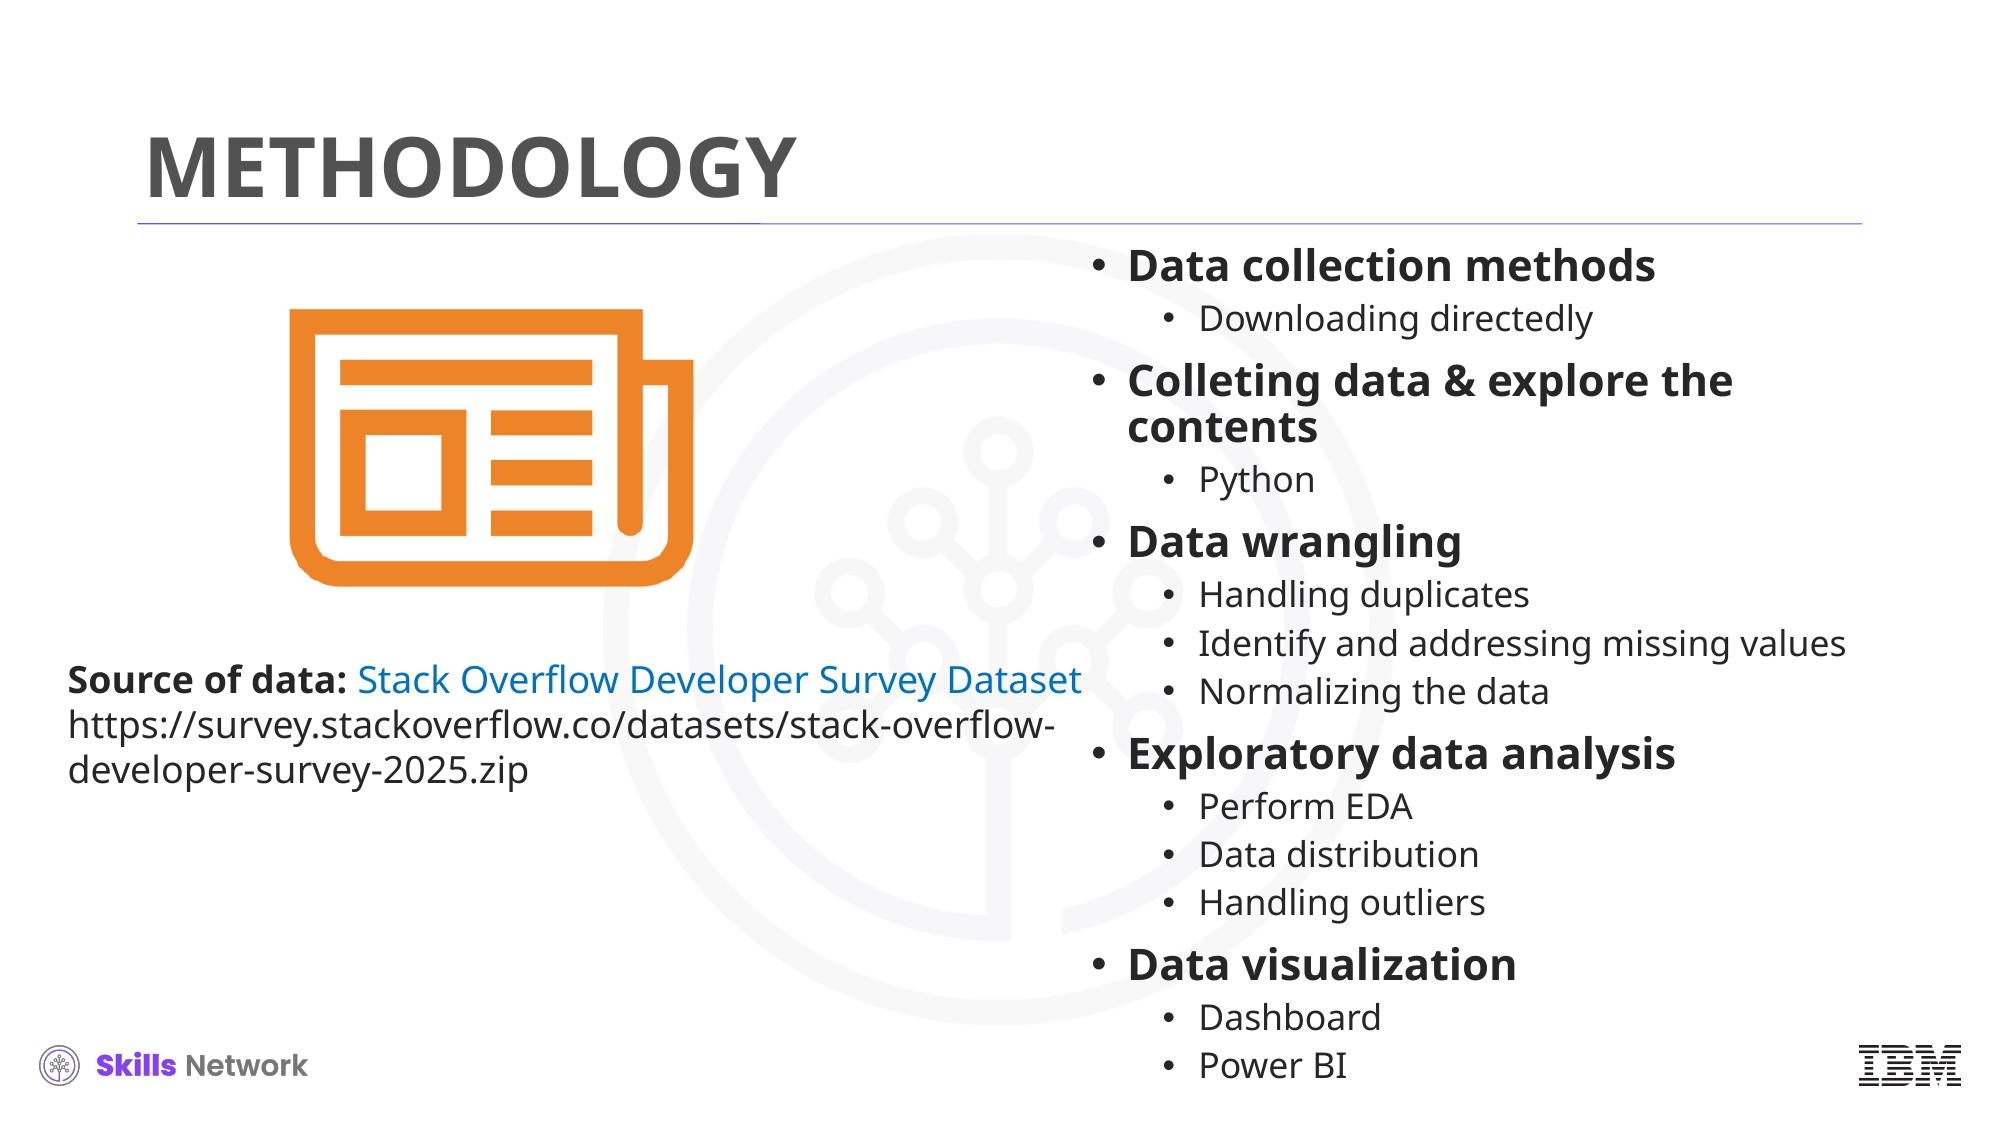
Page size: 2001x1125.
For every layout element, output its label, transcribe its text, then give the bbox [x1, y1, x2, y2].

text_box Data collection methods Downloading directedly Colleting data & explore the contents Python Data wrangling Handling duplicates Identify and addressing missing values Normalizing the data Exploratory data analysis Perform EDA Data distribution Handling outliers Data visualization Dashboard Power BI [1076, 236, 1872, 1125]
picture [39, 1045, 308, 1086]
title METHODOLOGY [128, 61, 1315, 280]
text_box Source of data: Stack Overflow Developer Survey Dataset https://survey.stackoverflow.co/datasets/stack-overflow-developer-survey-2025.zip [53, 649, 1113, 799]
picture [249, 218, 733, 703]
picture [1872, 1045, 1961, 1086]
